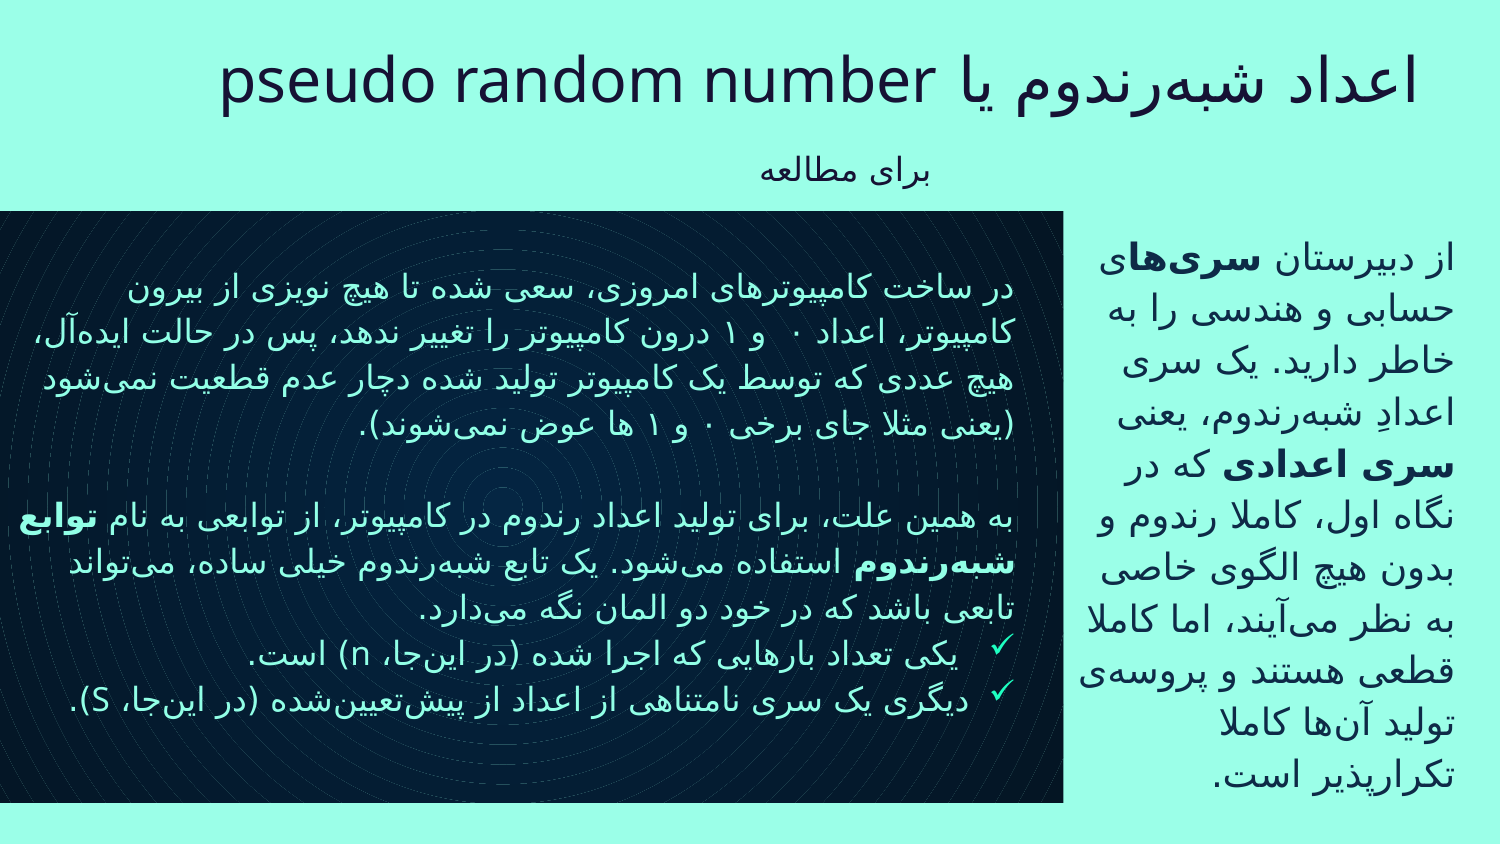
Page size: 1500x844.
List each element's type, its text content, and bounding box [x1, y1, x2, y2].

text_box از دبیرستان سری‌های حسابی و هندسی را به خاطر دارید. یک سری اعدادِ شبه‌رندوم، یعنی سری اعدادی که در نگاه اول، کاملا رندوم و بدون هیچ الگوی خاصی به نظر می‌آیند، اما کاملا قطعی هستند و پروسه‌ی تولید آن‌ها کاملا تکرارپذیر است. [1060, 210, 1500, 772]
title اعداد شبه‌رندوم یا pseudo random number برای مطالعه [132, 110, 1436, 210]
list در ساخت کامپیوترهای امروزی، سعی شده تا هیچ نویزی از بیرون کامپیوتر، اعداد ۰ و ۱ درون کامپیوتر را تغییر ندهد، پس در حالت ایده‌آل، هیچ عددی که توسط یک کامپیوتر تولید شده دچار عدم قطعیت نمی‌شود (یعنی مثلا جای برخی ۰ و ۱ ها عوض نمی‌شوند). به همین علت، برای تولید اعداد رندوم در کامپیوتر، از توابعی به نام توابع شبه‌رندوم استفاده می‌شود. یک تابع شبه‌رندوم خیلی ساده، می‌تواند تابعی باشد که در خود دو المان نگه می‌دارد. یکی تعداد بارهایی که اجرا شده (در این‌جا، n) است. دیگری یک سری نامتناهی از اعداد از پیش‌تعیین‌شده (در این‌جا، S). [0, 243, 1061, 786]
